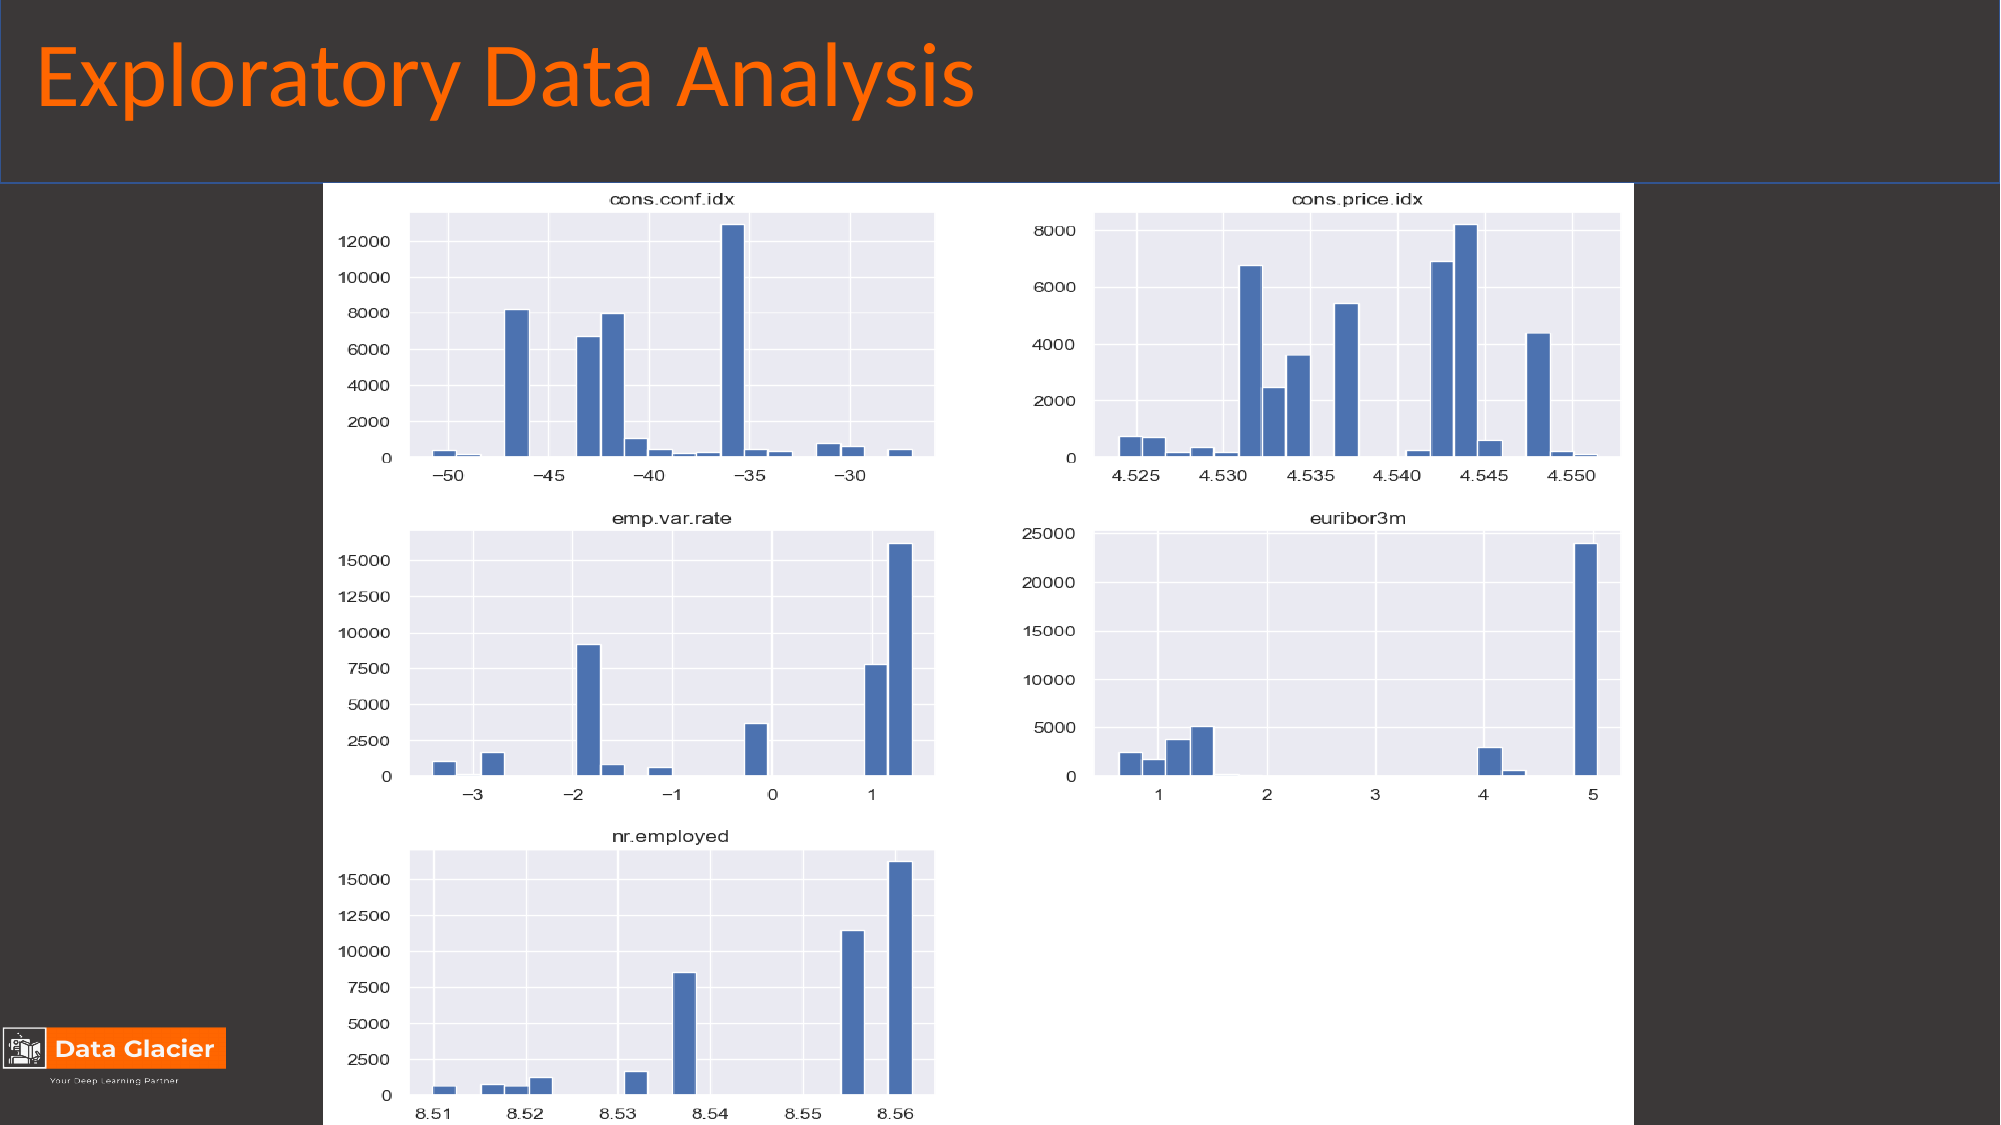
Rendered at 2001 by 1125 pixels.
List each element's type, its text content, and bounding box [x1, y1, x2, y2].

picture [322, 183, 1634, 1125]
picture [0, 948, 228, 1125]
text_box Exploratory Data Analysis [0, 0, 2000, 184]
